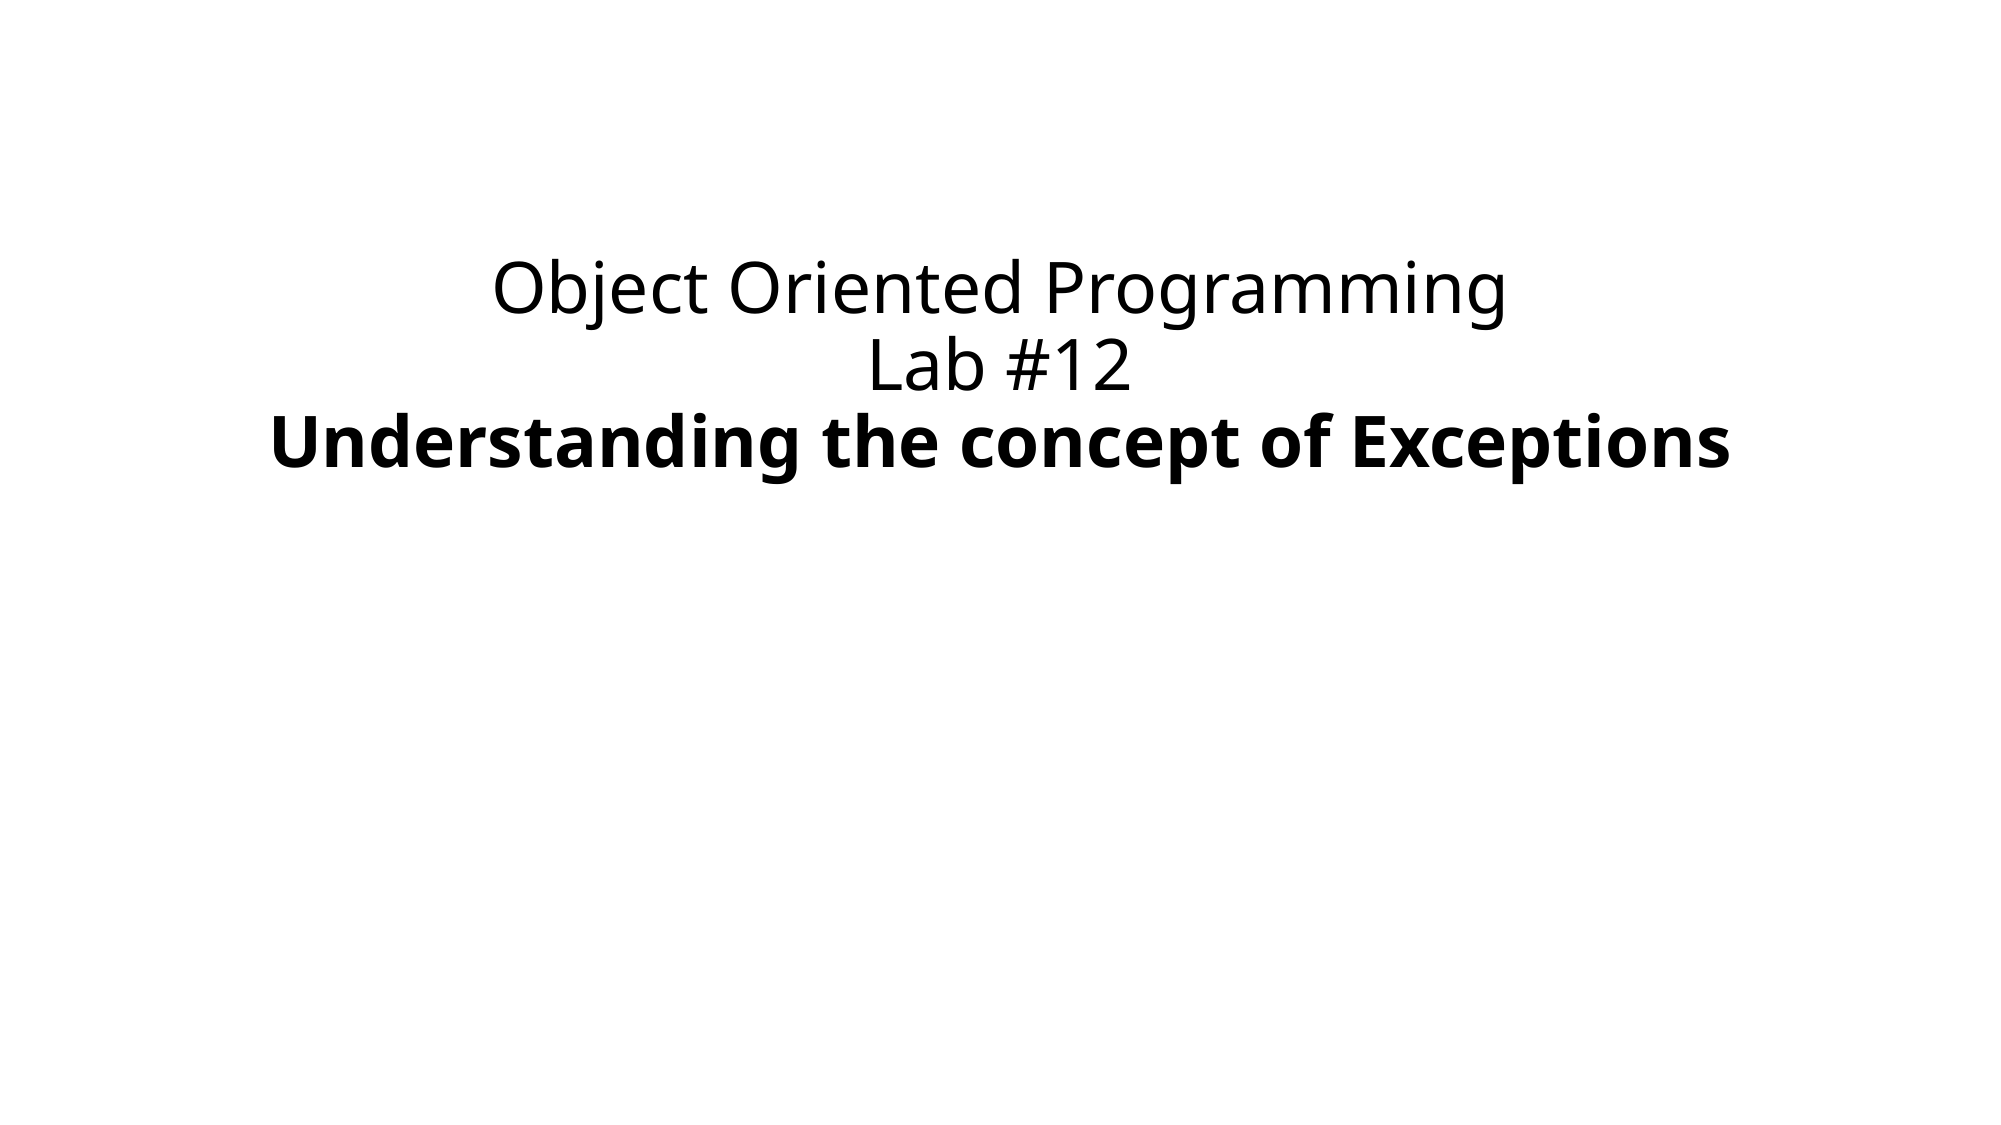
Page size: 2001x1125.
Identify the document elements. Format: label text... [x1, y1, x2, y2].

title Object Oriented Programming Lab #12 Understanding the concept of Exceptions [249, 184, 1750, 576]
